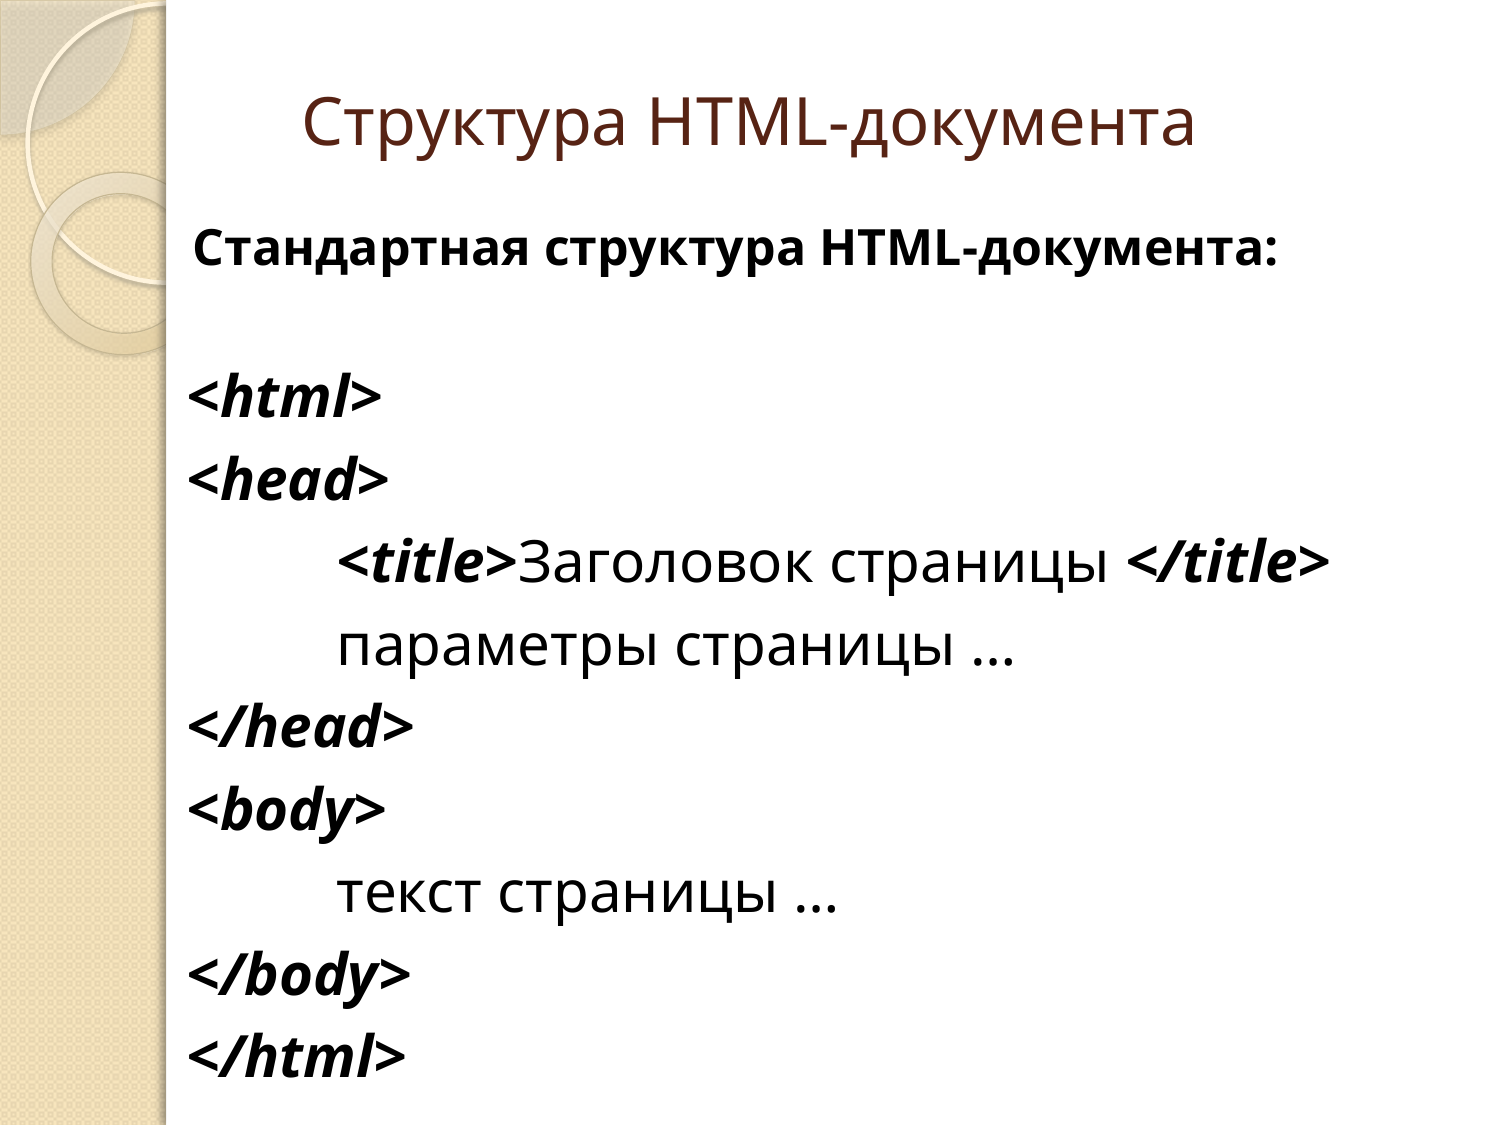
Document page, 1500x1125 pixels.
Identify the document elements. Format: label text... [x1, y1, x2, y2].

title Структура HTML-документа [0, 0, 1500, 238]
list Стандартная структура HTML-документа: <html> <head> <title>Заголовок страницы </title> параметры страницы … </head> <body> текст страницы … </body> </html> [112, 208, 1463, 1059]
